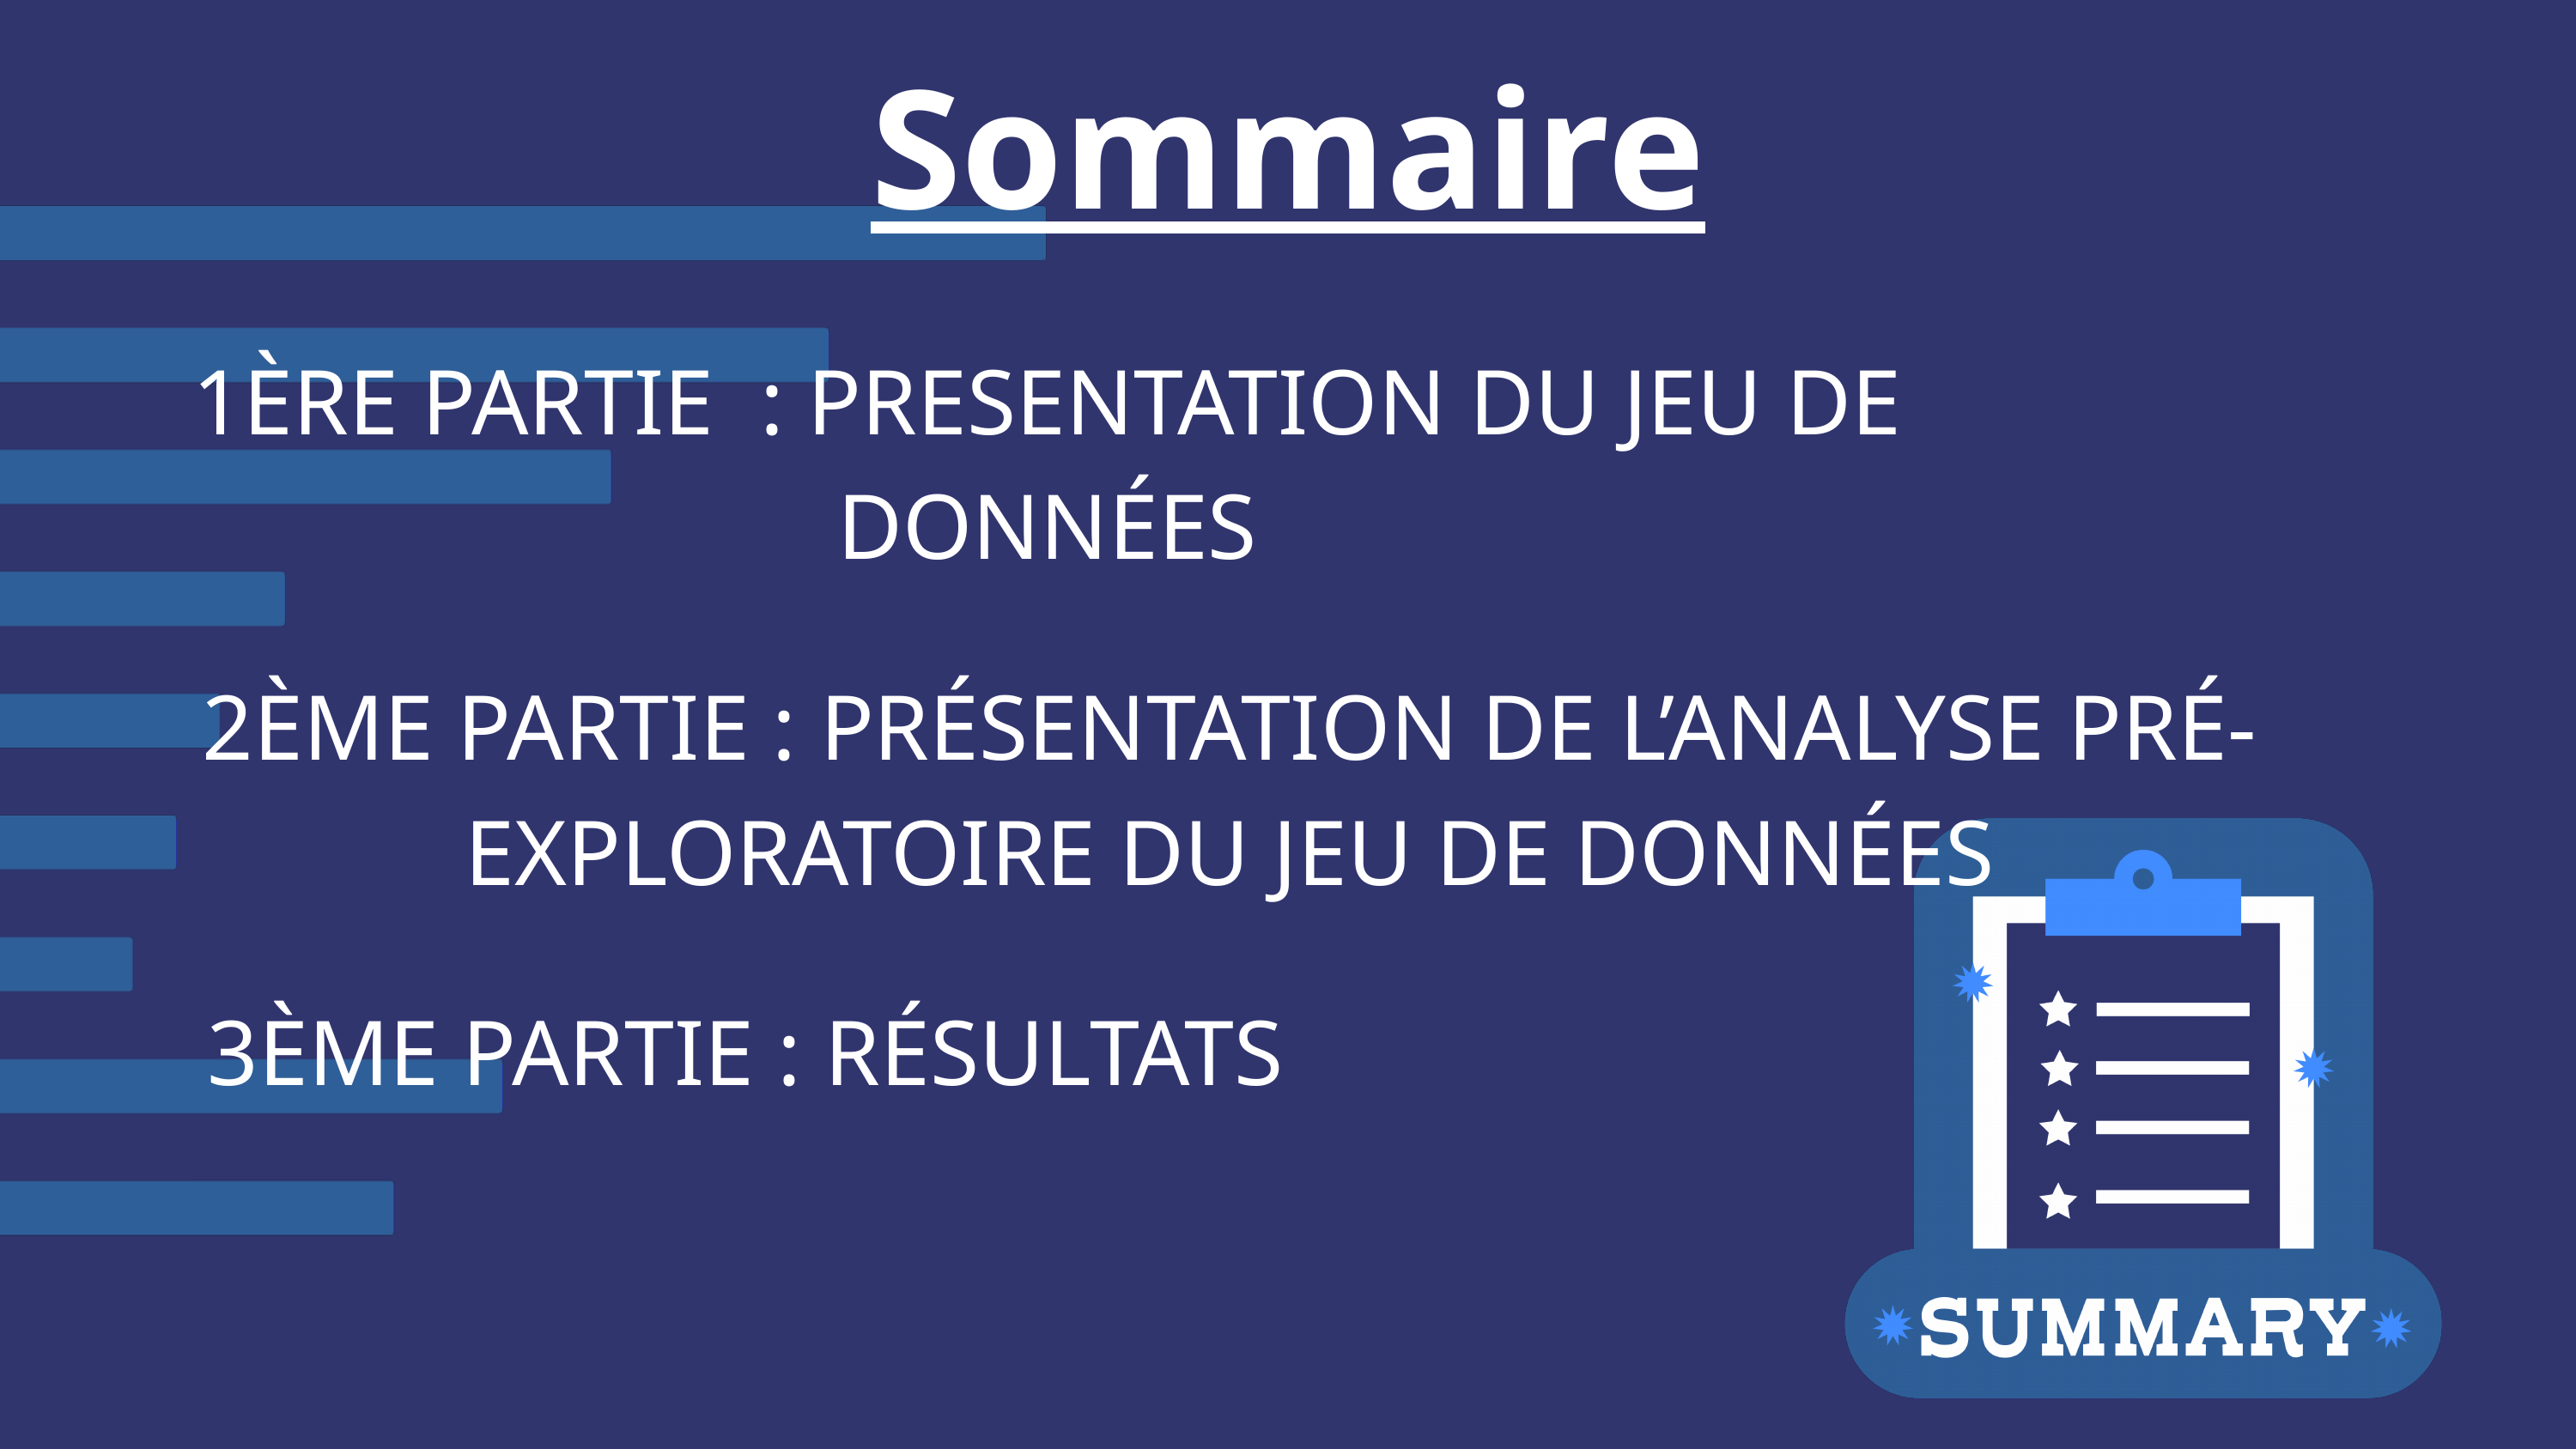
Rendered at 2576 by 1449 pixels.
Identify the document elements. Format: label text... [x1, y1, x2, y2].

text_box 2ÈME PARTIE : PRÉSENTATION DE L’ANALYSE PRÉ-EXPLORATOIRE DU JEU DE DONNÉES [1161, 652, 2500, 903]
picture [0, 39, 1157, 1344]
text_box 1ÈRE PARTIE : PRESENTATION DU JEU DE DONNÉES [1161, 326, 2095, 578]
text_box Sommaire [1161, 67, 2174, 242]
text_box [1844, 903, 2442, 1398]
text_box 3ÈME PARTIE : RÉSULTATS [1161, 978, 1288, 1104]
